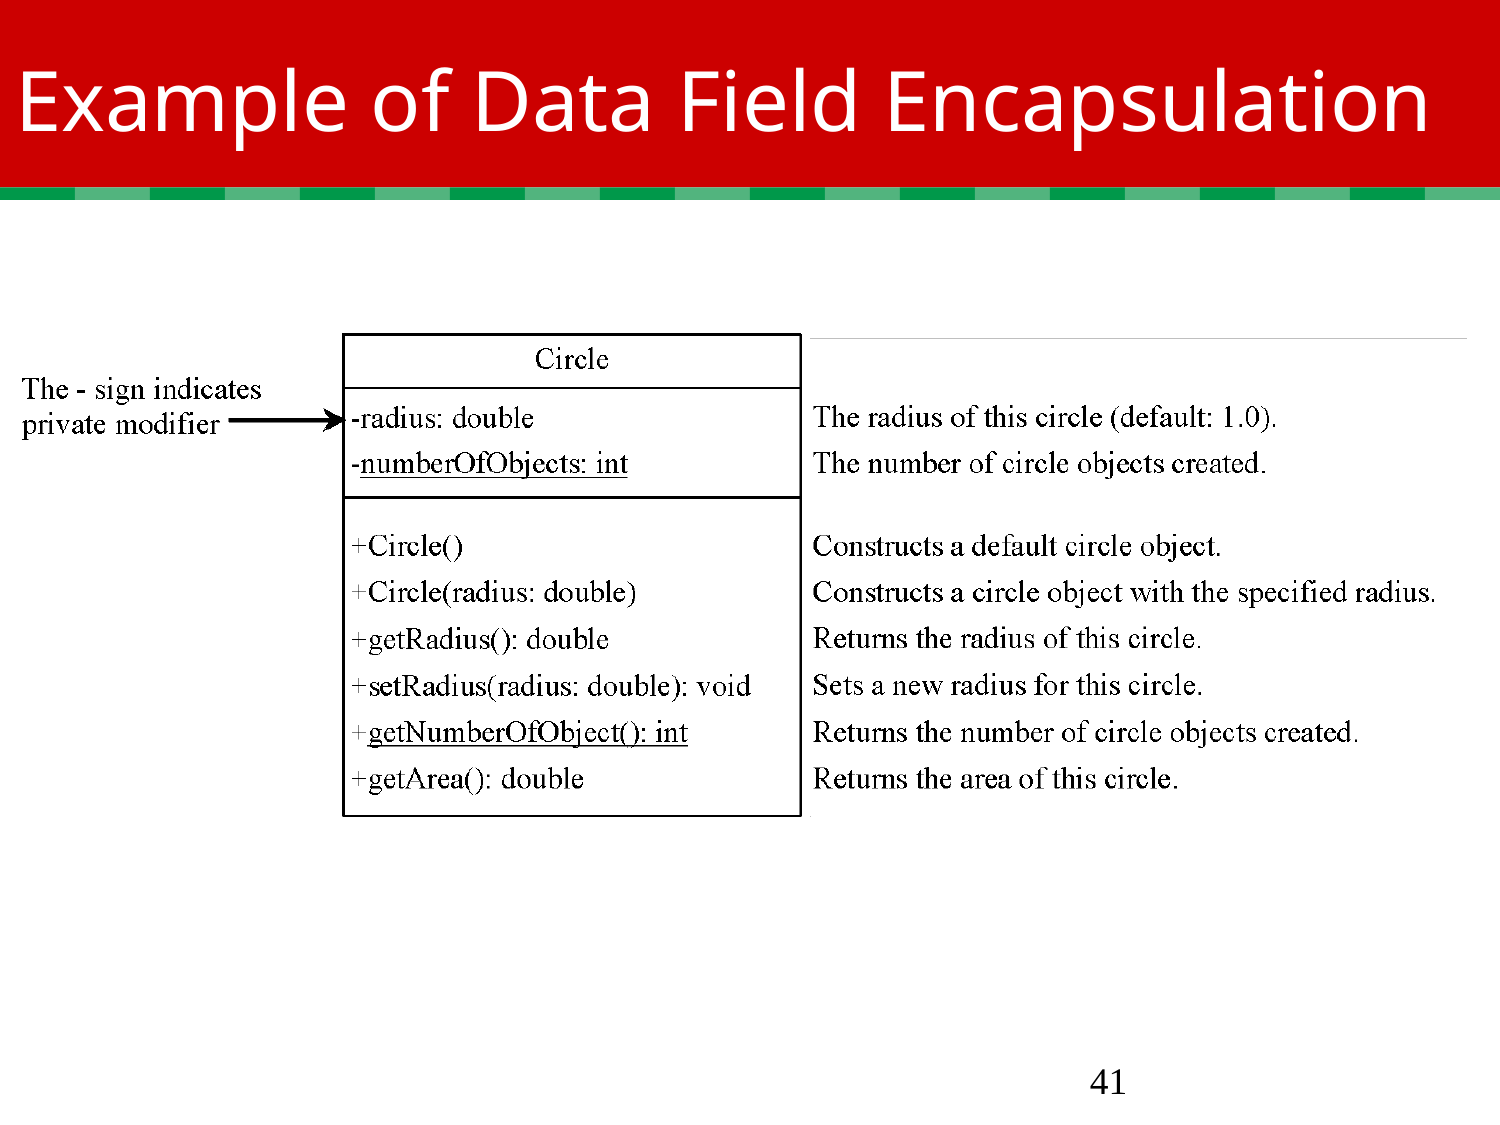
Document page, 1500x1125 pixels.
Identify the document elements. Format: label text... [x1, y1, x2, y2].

text_box ‹#› [1074, 1049, 1388, 1125]
title Example of Data Field Encapsulation [0, 0, 1500, 196]
picture [0, 310, 1467, 832]
